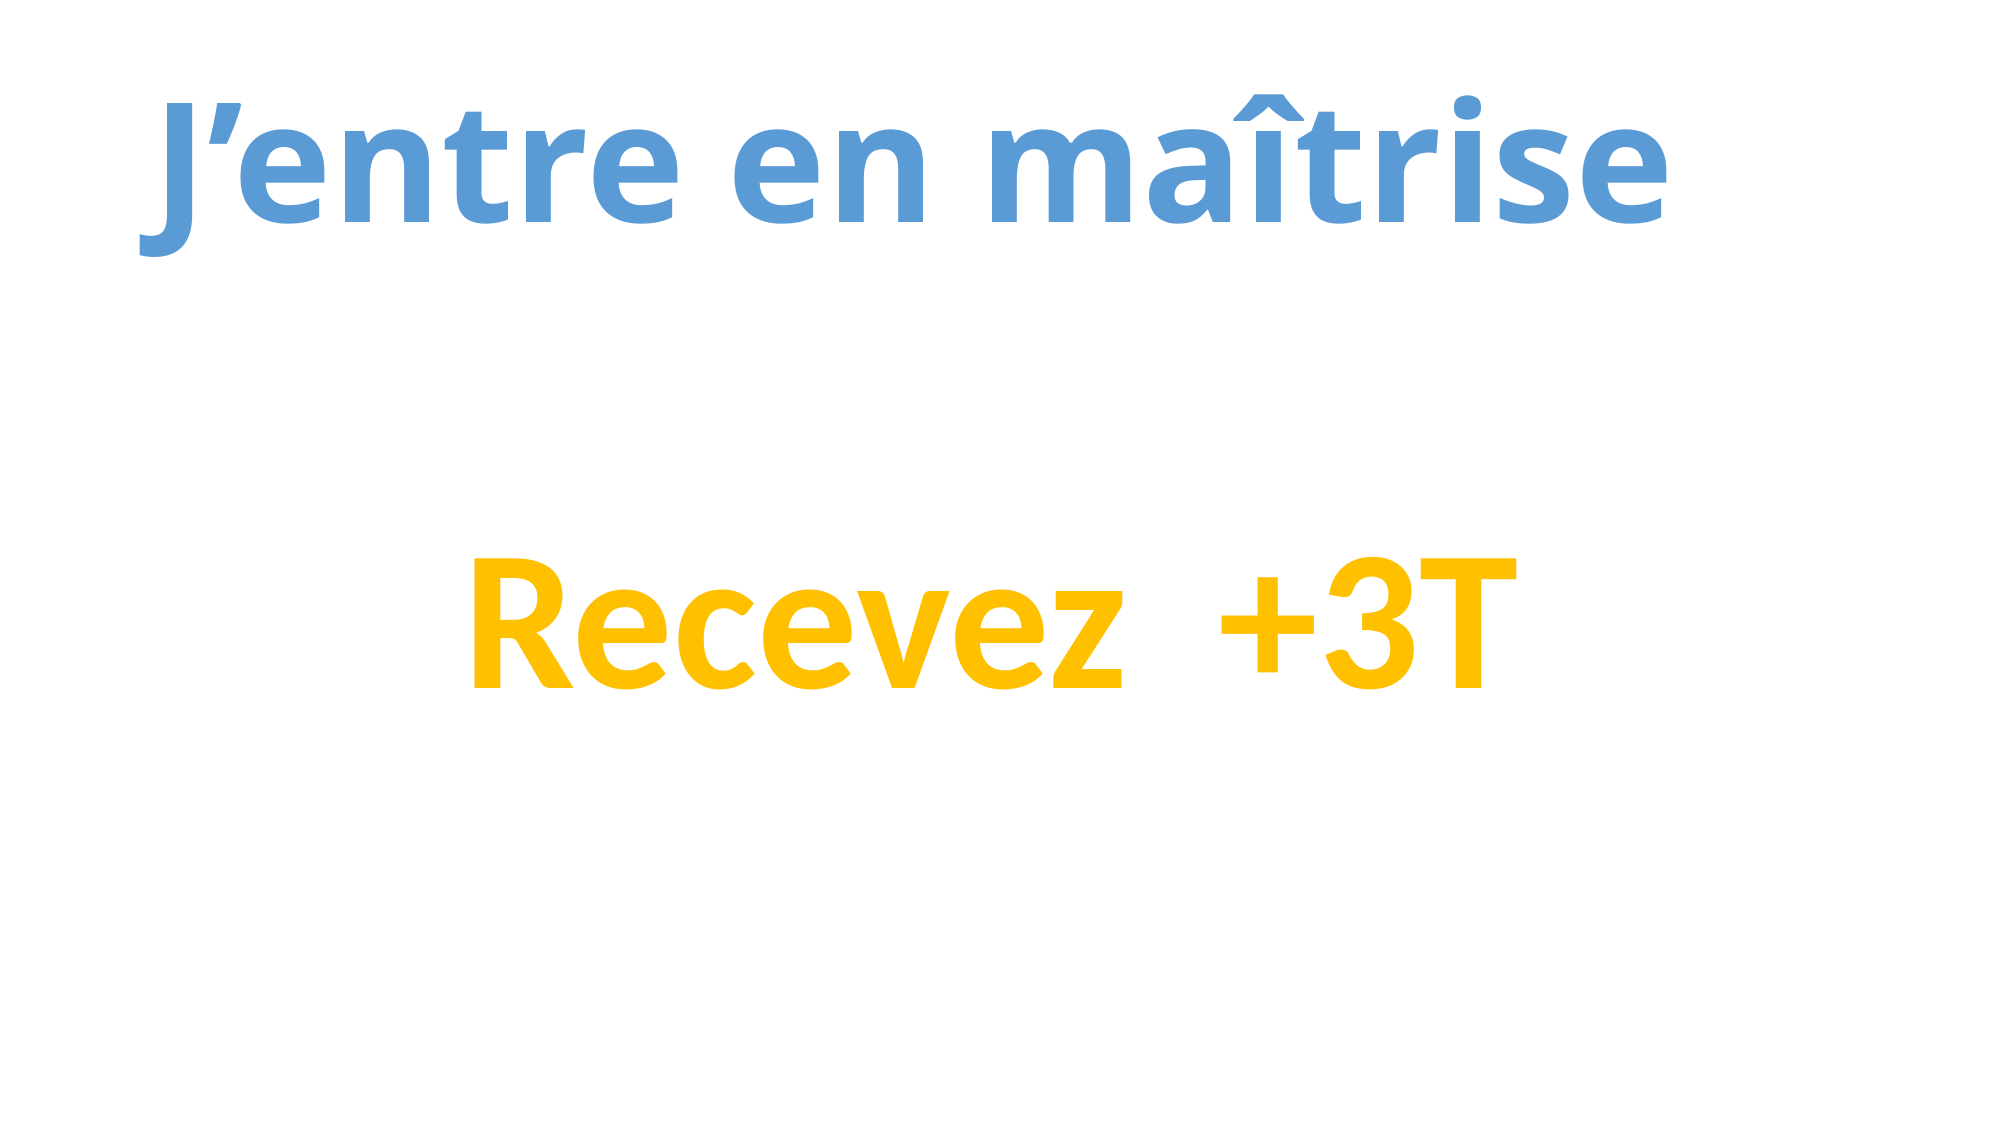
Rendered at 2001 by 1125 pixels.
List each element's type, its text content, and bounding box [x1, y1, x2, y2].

text_box Recevez +3T [448, 481, 1579, 737]
title J’entre en maîtrise [137, 59, 1863, 278]
